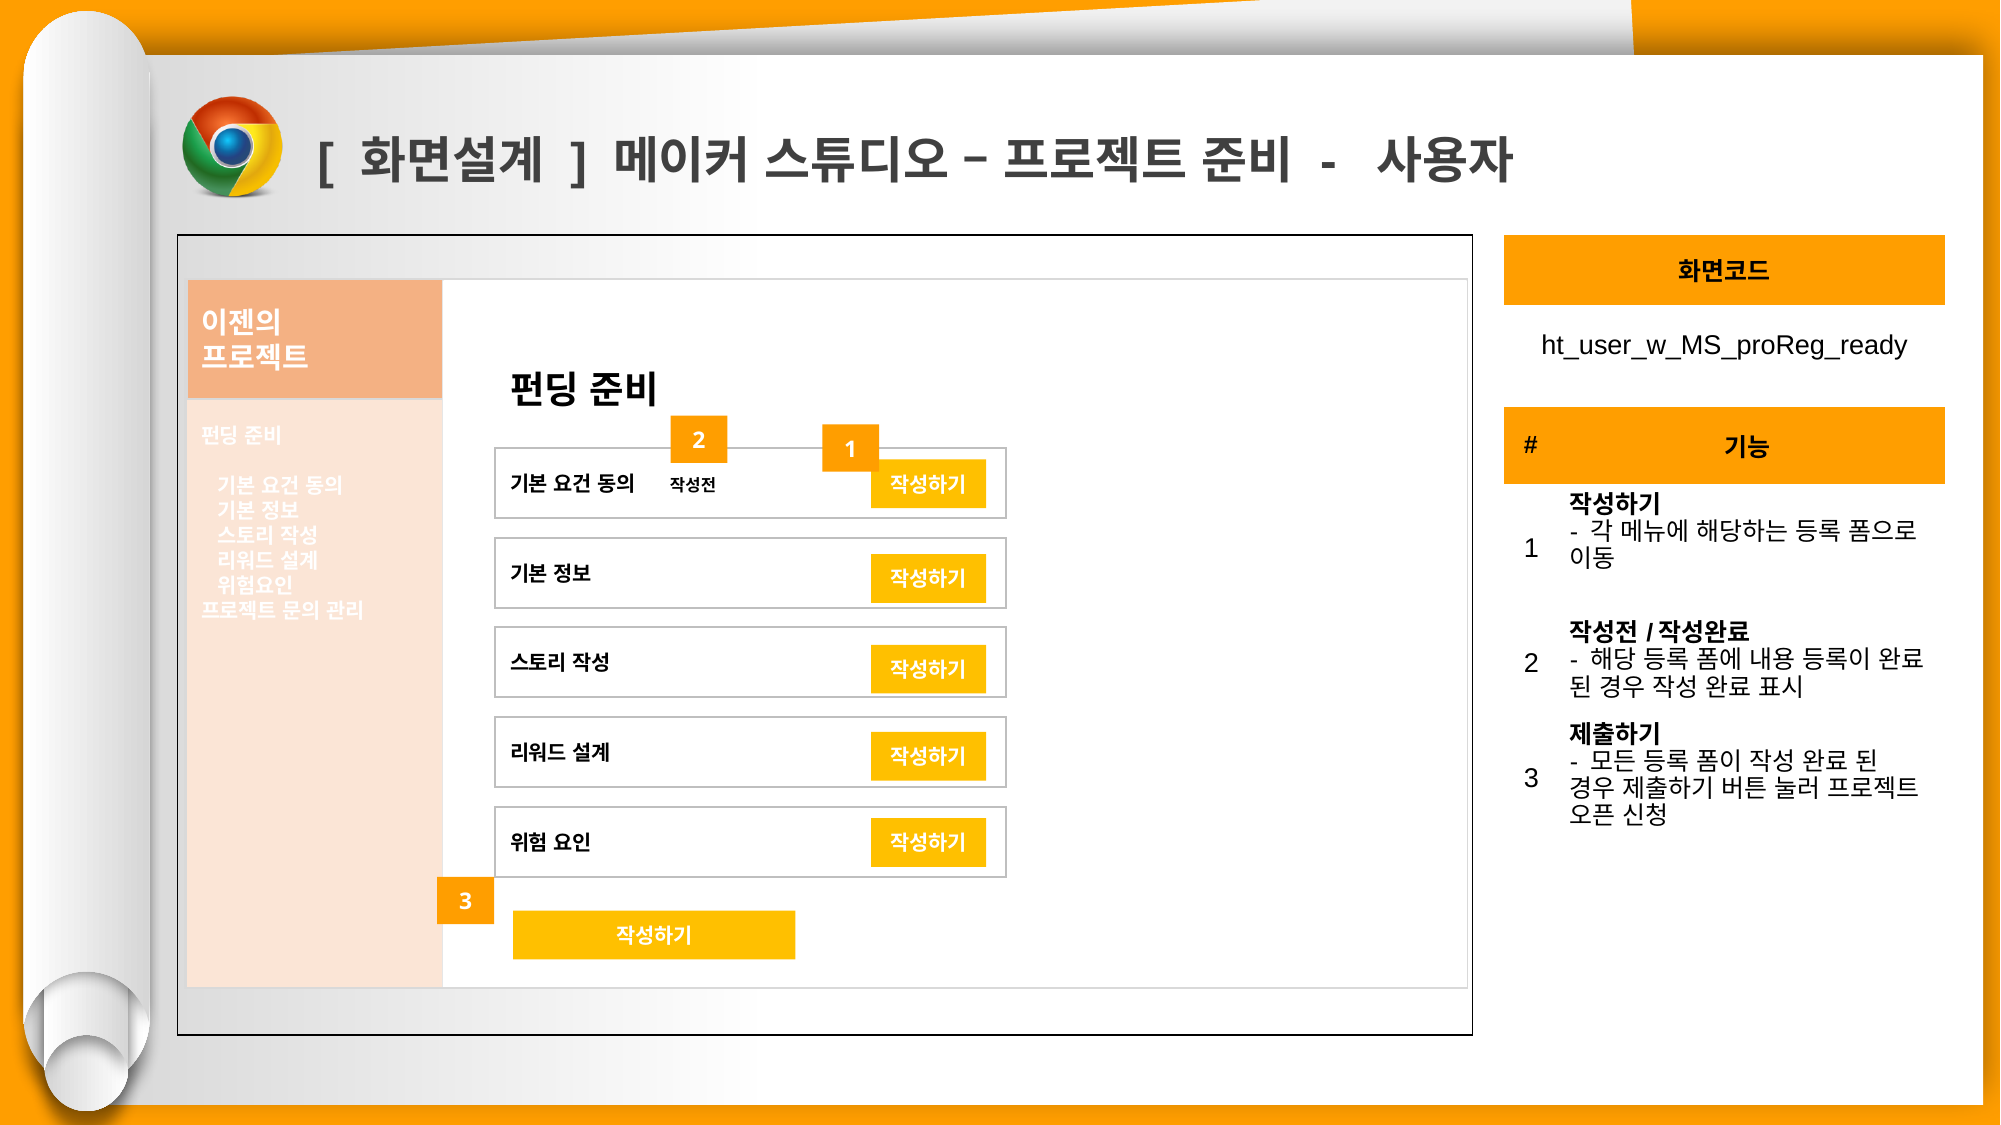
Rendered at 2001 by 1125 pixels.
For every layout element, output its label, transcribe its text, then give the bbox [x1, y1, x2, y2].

table_cell 작성전/작성완료 - 해당 등록 폼에 내용 등록이 완료 된 경우 작성 완료 표시 [1550, 612, 1945, 714]
table_cell 제출하기 - 모든 등록 폼이 작성 완료 된 경우 제출하기 버튼 눌러 프로젝트 오픈 신청 [1550, 714, 1945, 842]
table_cell 1 [1504, 484, 1550, 612]
table_header 기능 [1550, 407, 1945, 484]
table_cell ht_user_w_MS_proReg_ready [1504, 305, 1945, 385]
text_box [ 화면설계 ] 메이커 스튜디오 – 프로젝트 준비 - 사용자 [302, 91, 1957, 197]
table_cell 2 [1504, 612, 1550, 714]
text_box [150, 54, 1984, 1105]
table_cell 작성하기 - 각 메뉴에 해당하는 등록 폼으로 이동 [1550, 484, 1945, 612]
text_box [ 화면구현 ] 메이커 스튜디오 – 스토어 판매관리 – 스토어 문의 관리 - 사용자 [651, 25, 1634, 33]
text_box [23, 11, 150, 1111]
picture [177, 91, 287, 201]
table_header # [1504, 407, 1550, 484]
table_header 핵심 코드 [150, 80, 156, 1062]
table_cell 3 [1504, 714, 1550, 842]
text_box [185, 279, 1467, 989]
text_box [921, 0, 1634, 18]
text_box [176, 234, 1473, 1036]
table_header 화면코드 [1504, 235, 1945, 305]
